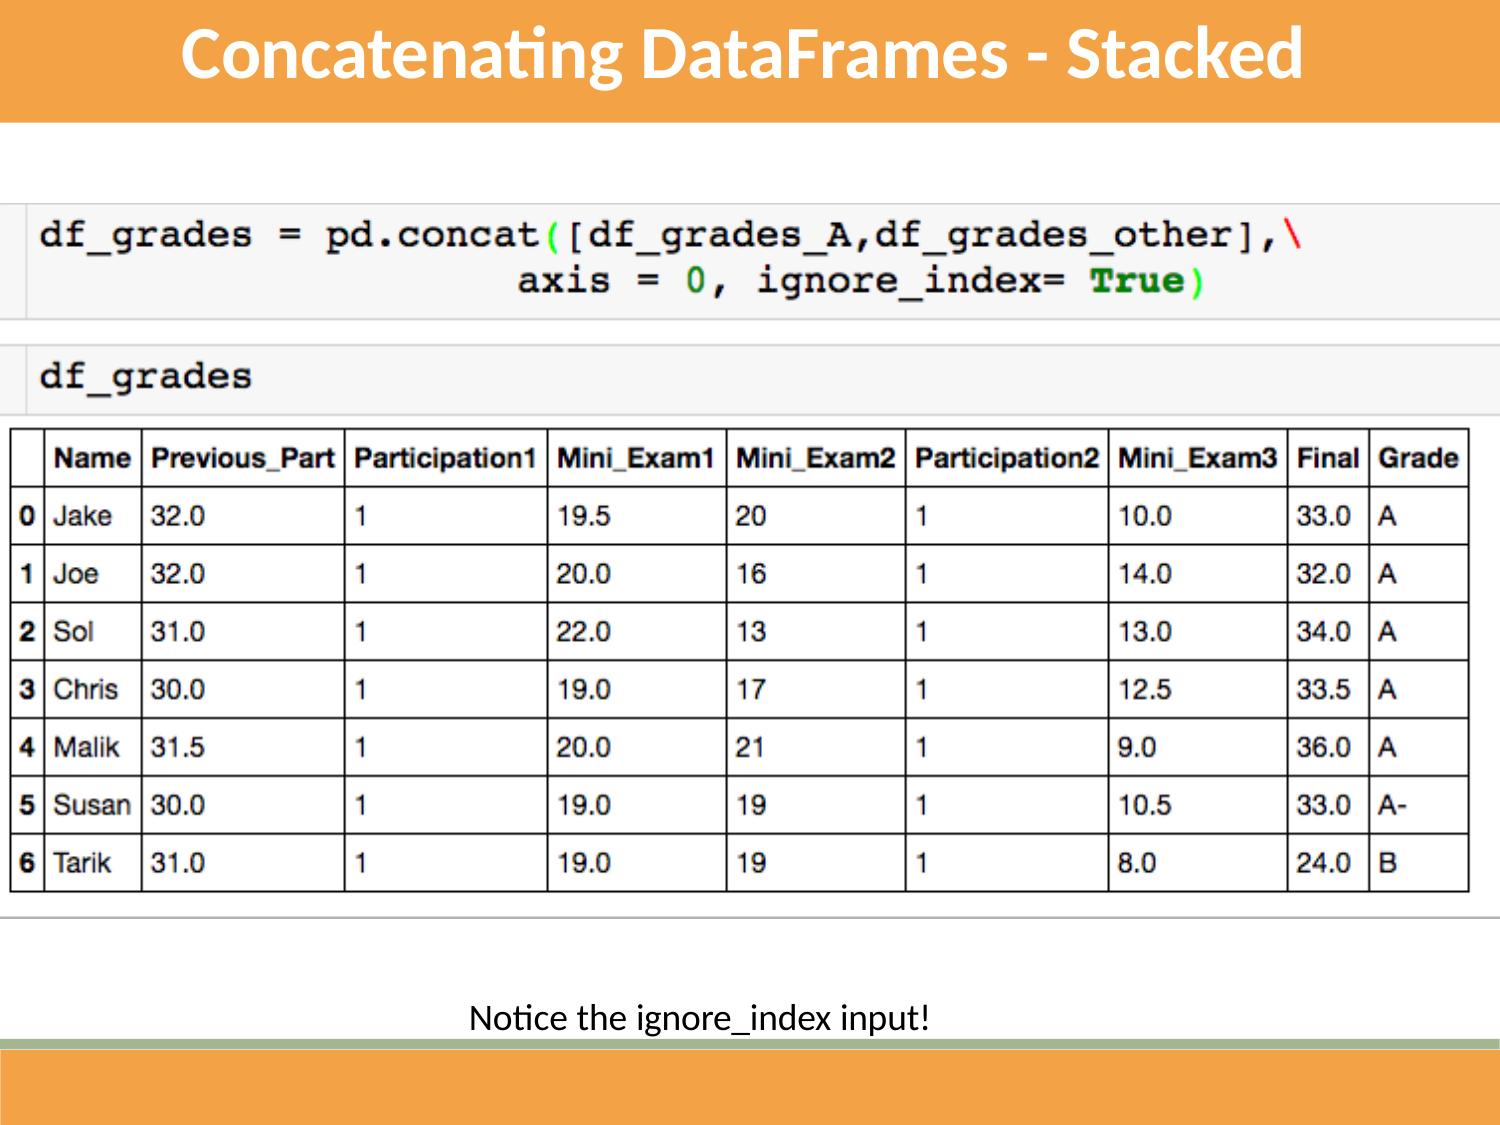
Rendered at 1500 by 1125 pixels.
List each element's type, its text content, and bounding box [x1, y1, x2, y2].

picture [0, 203, 1500, 919]
title Concatenating DataFrames - Stacked [179, 1, 1321, 192]
text_box Notice the ignore_index input! [466, 990, 939, 1038]
